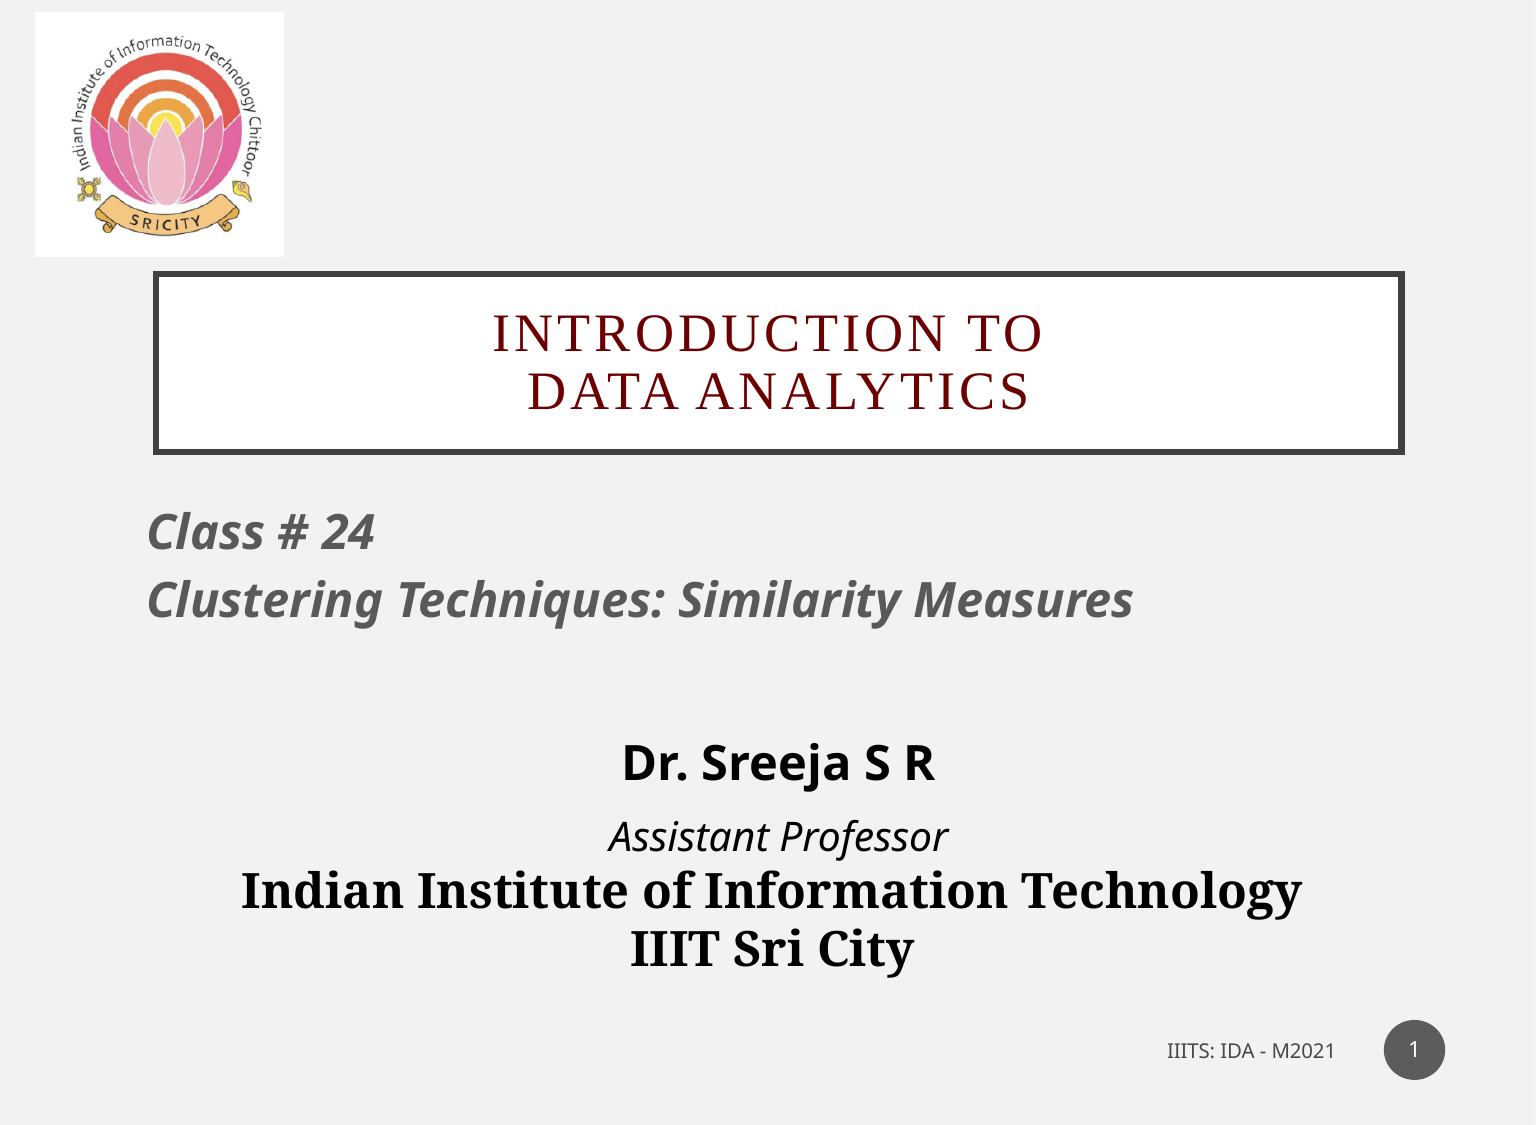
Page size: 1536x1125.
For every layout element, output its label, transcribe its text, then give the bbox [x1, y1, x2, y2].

slide_number 1 [1383, 1019, 1446, 1080]
text_box Class # 24 Clustering Techniques: Similarity Measures [146, 493, 1405, 775]
subtitle Dr. Sreeja S R Assistant Professor Indian Institute of Information Technology IIIT Sri City [149, 724, 1409, 1005]
slide_number IIITS: IDA - M2021 [1004, 1023, 1351, 1077]
picture [35, 12, 284, 257]
title Introduction to Data Analytics [153, 271, 1405, 455]
